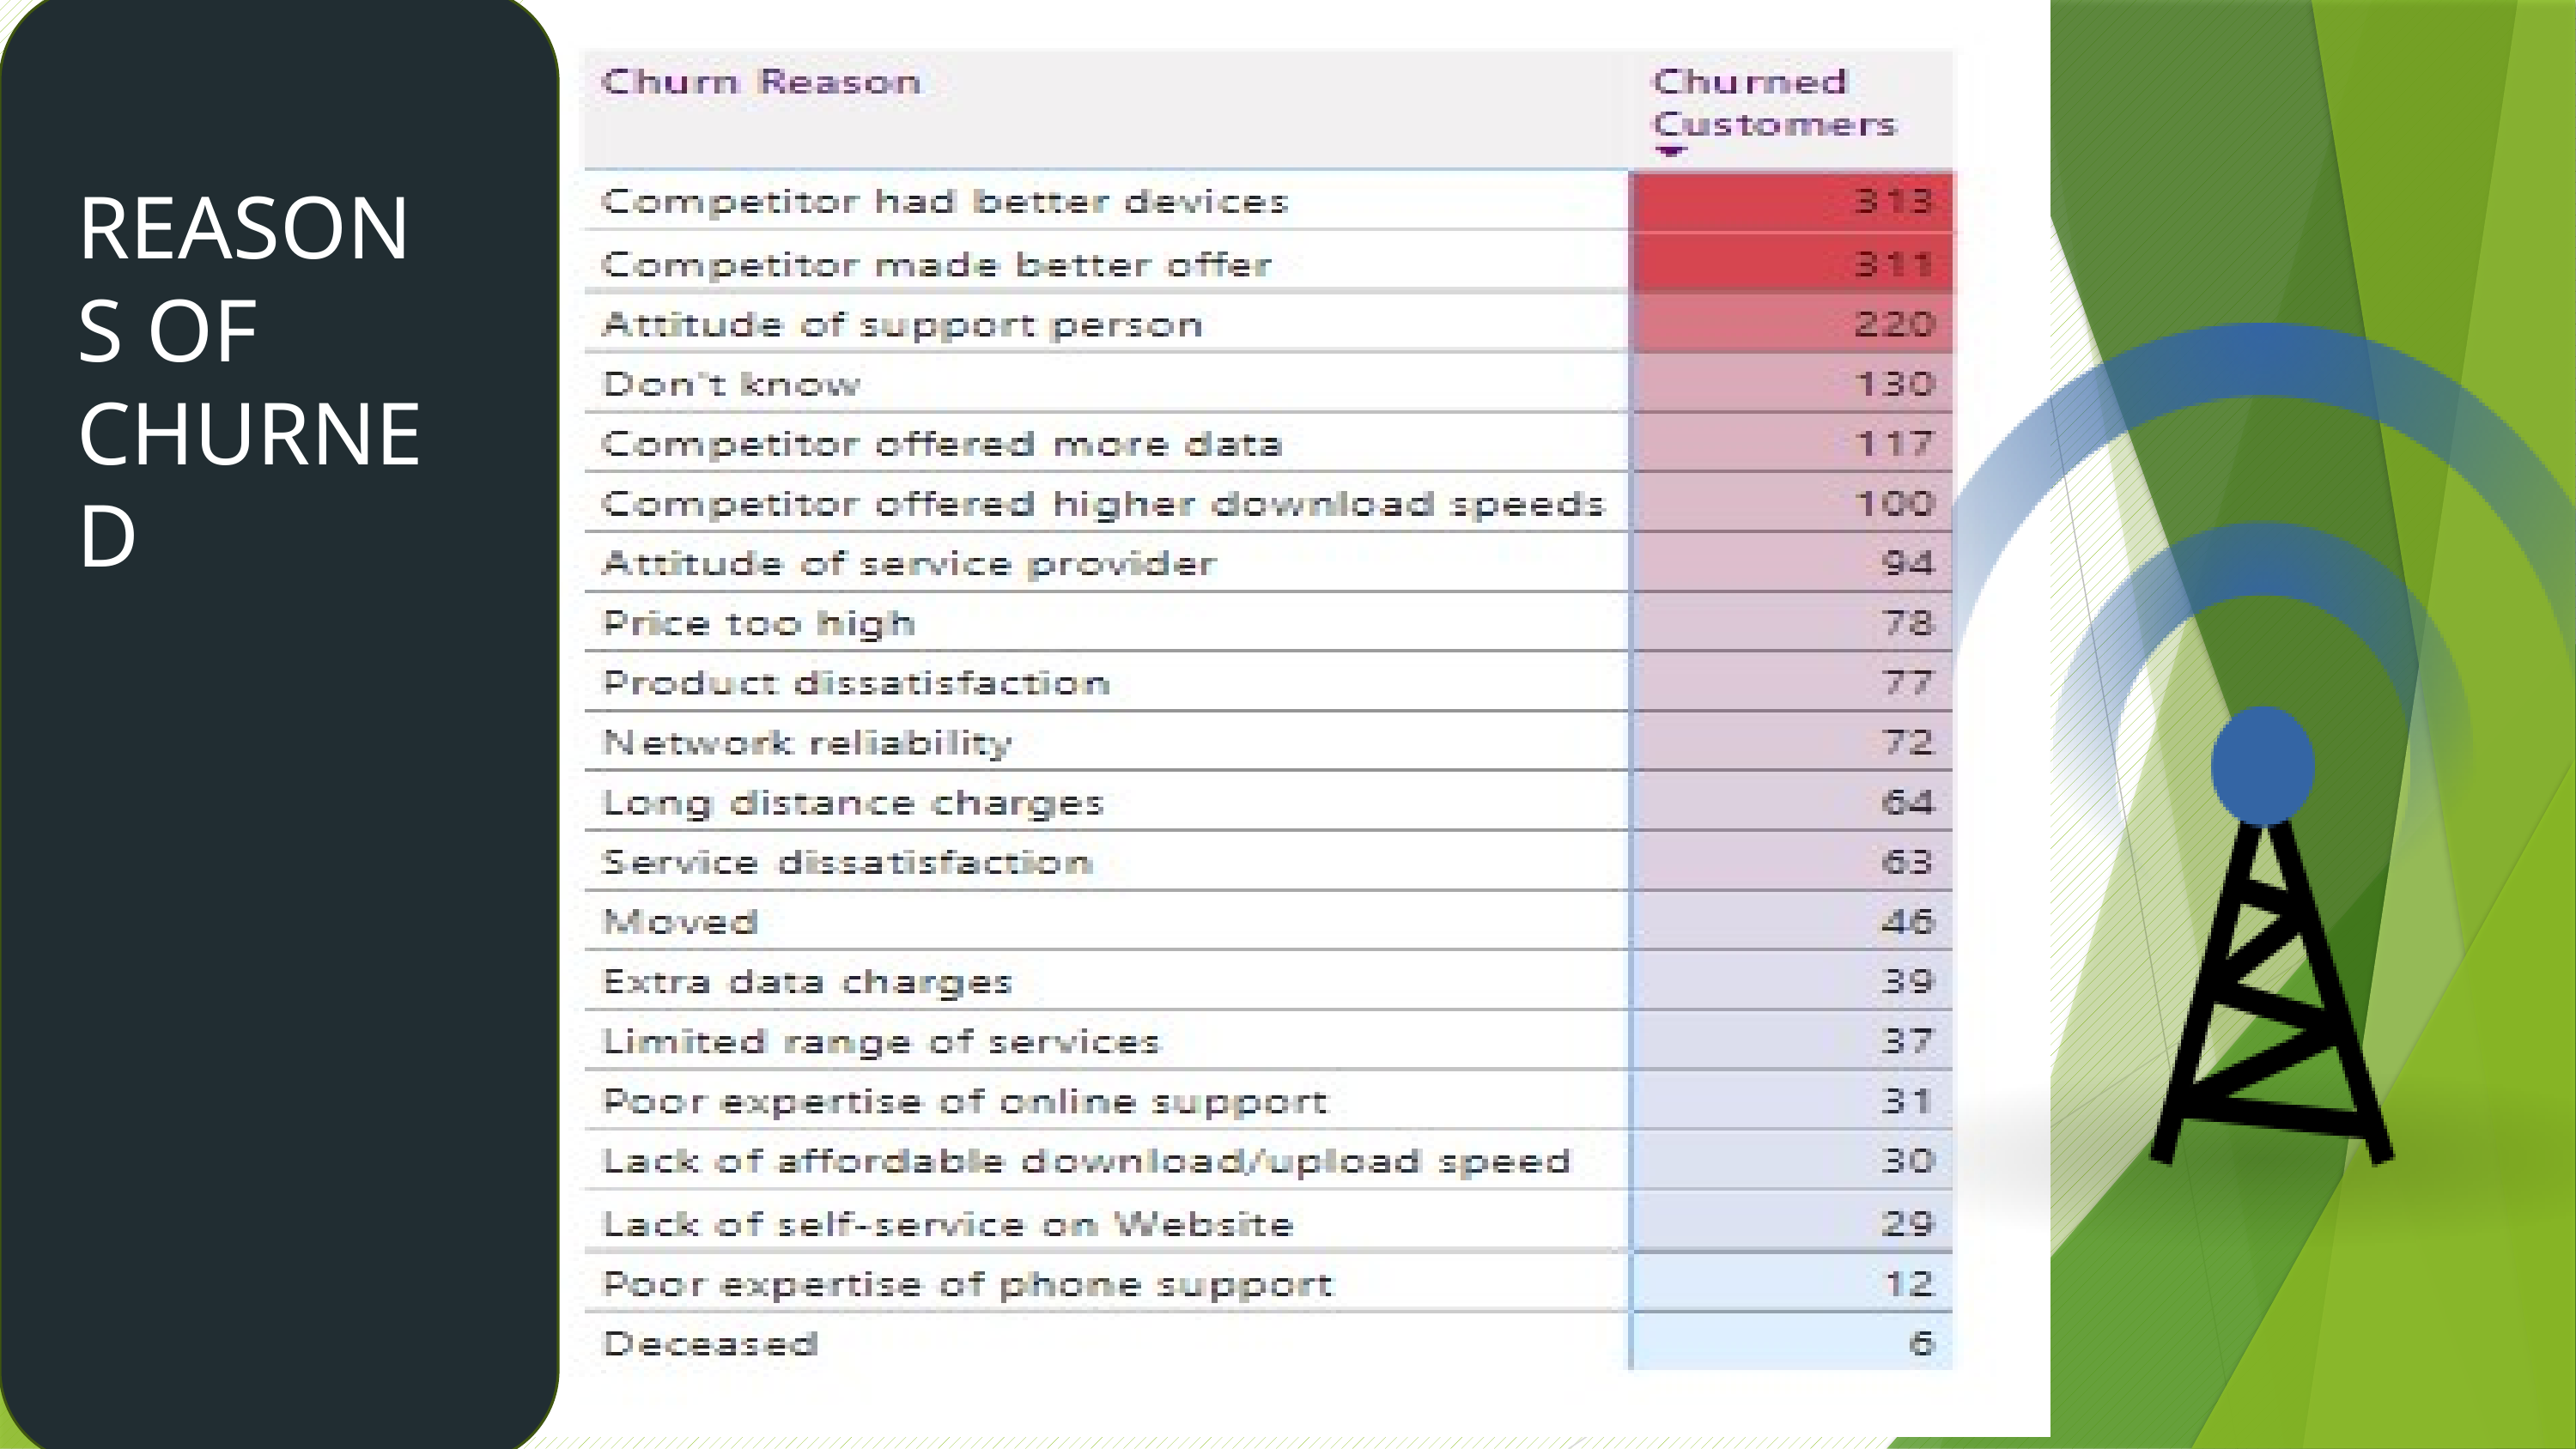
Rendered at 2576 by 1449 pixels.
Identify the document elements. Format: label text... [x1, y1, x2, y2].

text_box [0, 0, 525, 1449]
picture [525, 0, 2576, 1437]
text_box REASONS OF CHURNED [64, 166, 462, 591]
